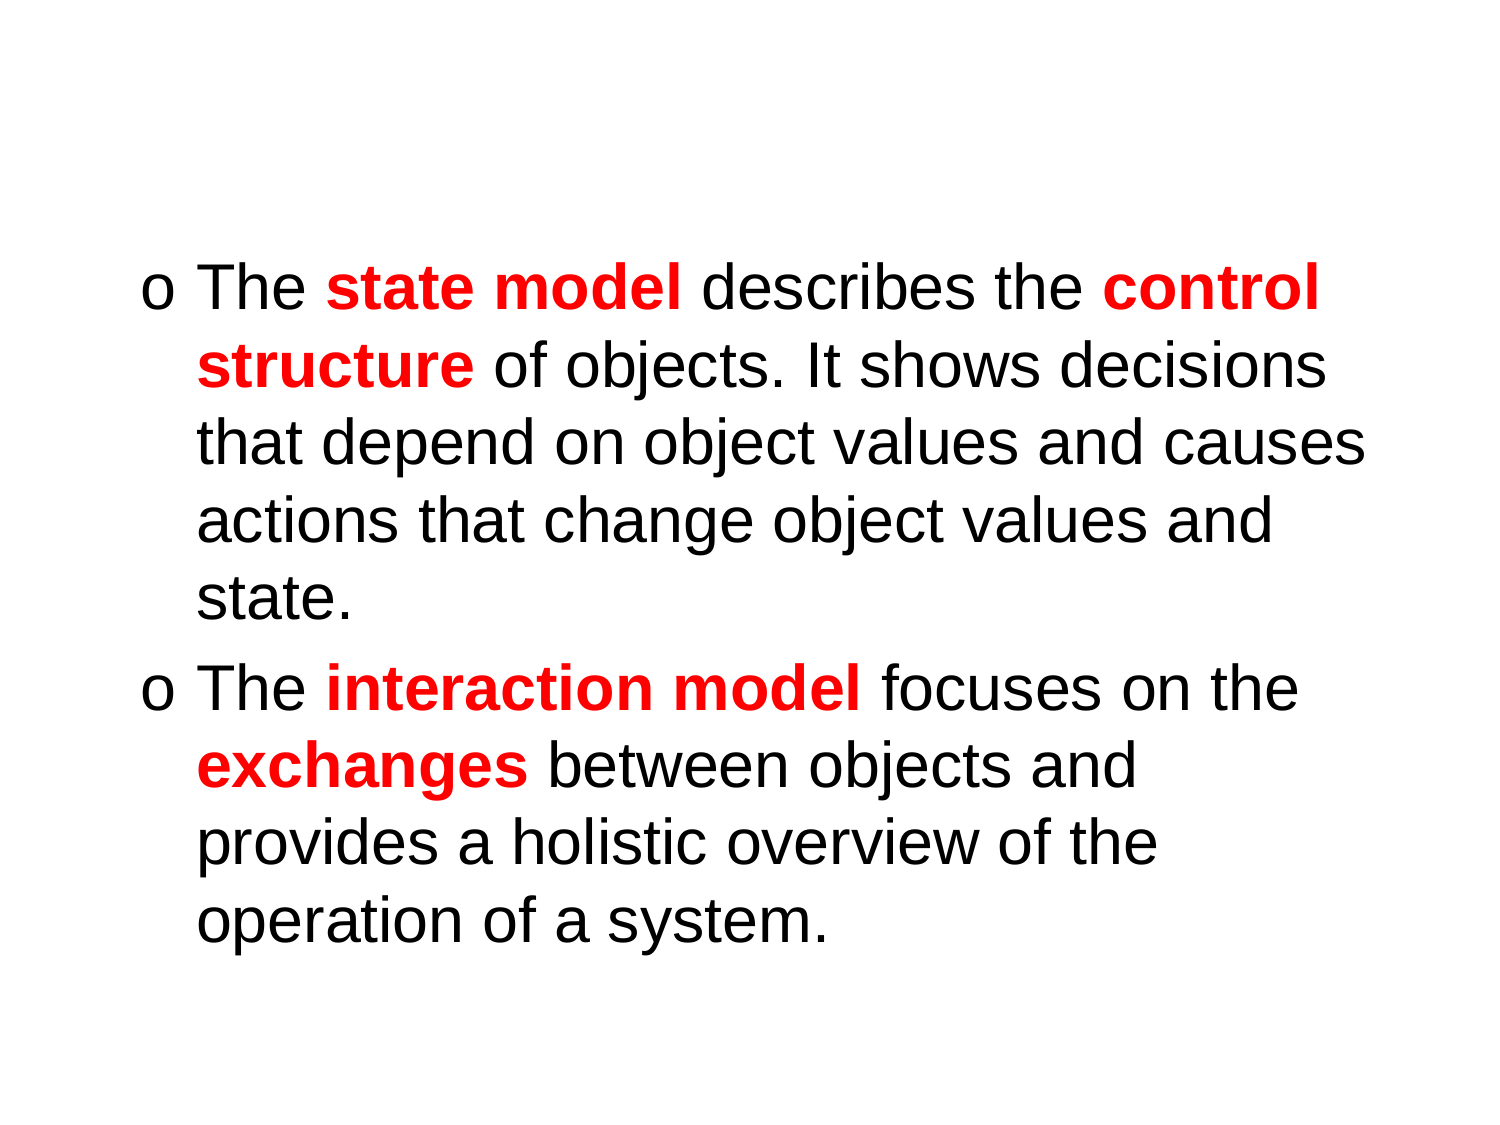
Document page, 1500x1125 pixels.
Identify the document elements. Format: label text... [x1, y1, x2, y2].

list o The state model describes the control structure of objects. It shows decisions that depend on object values and causes actions that change object values and state. o The interaction model focuses on the exchanges between objects and provides a holistic overview of the operation of a system. [125, 237, 1388, 963]
